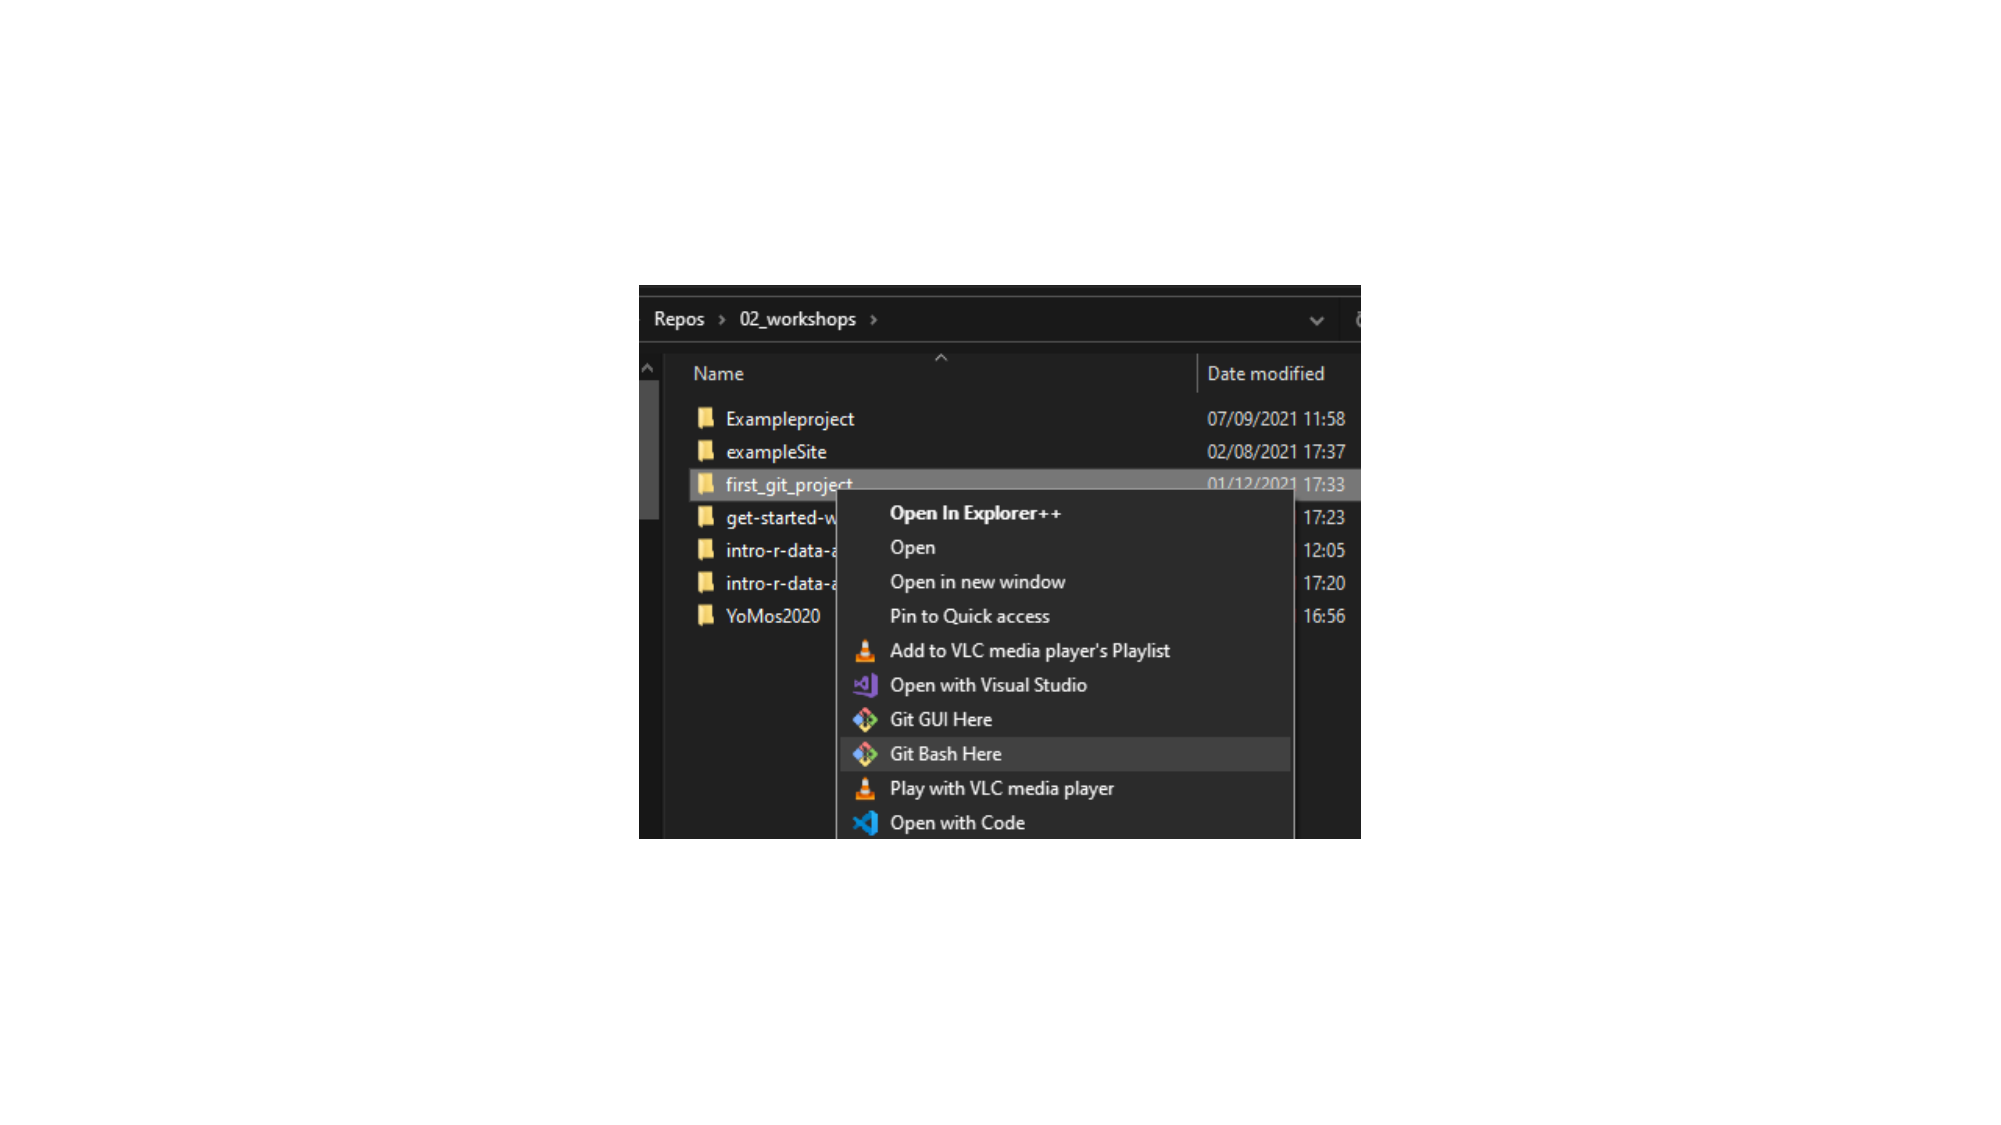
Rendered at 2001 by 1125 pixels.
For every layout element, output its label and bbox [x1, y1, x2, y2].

picture [639, 285, 1361, 840]
